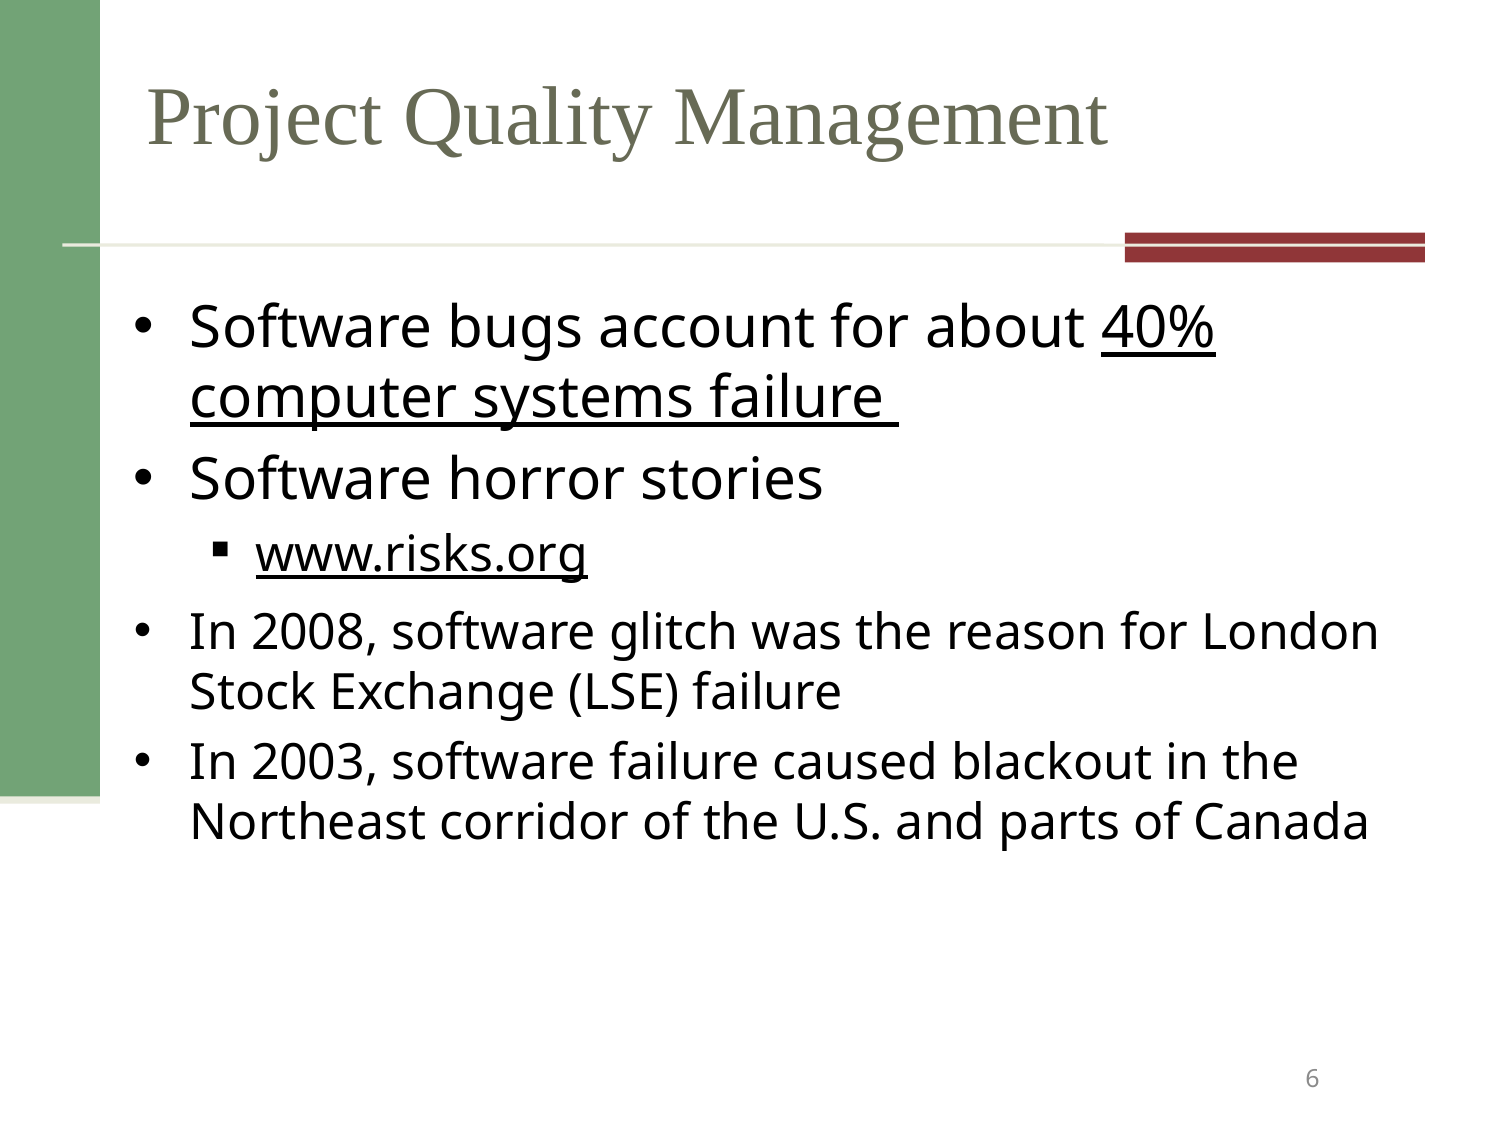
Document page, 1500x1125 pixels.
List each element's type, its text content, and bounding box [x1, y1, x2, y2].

title Project Quality Management [131, 62, 1500, 160]
text_box Software bugs account for about 40% computer systems failure Software horror stories www.risks.org In 2008, software glitch was the reason for London Stock Exchange (LSE) failure In 2003, software failure caused blackout in the Northeast corridor of the U.S. and parts of Canada [118, 281, 1488, 1125]
text_box [65, 188, 1435, 1032]
